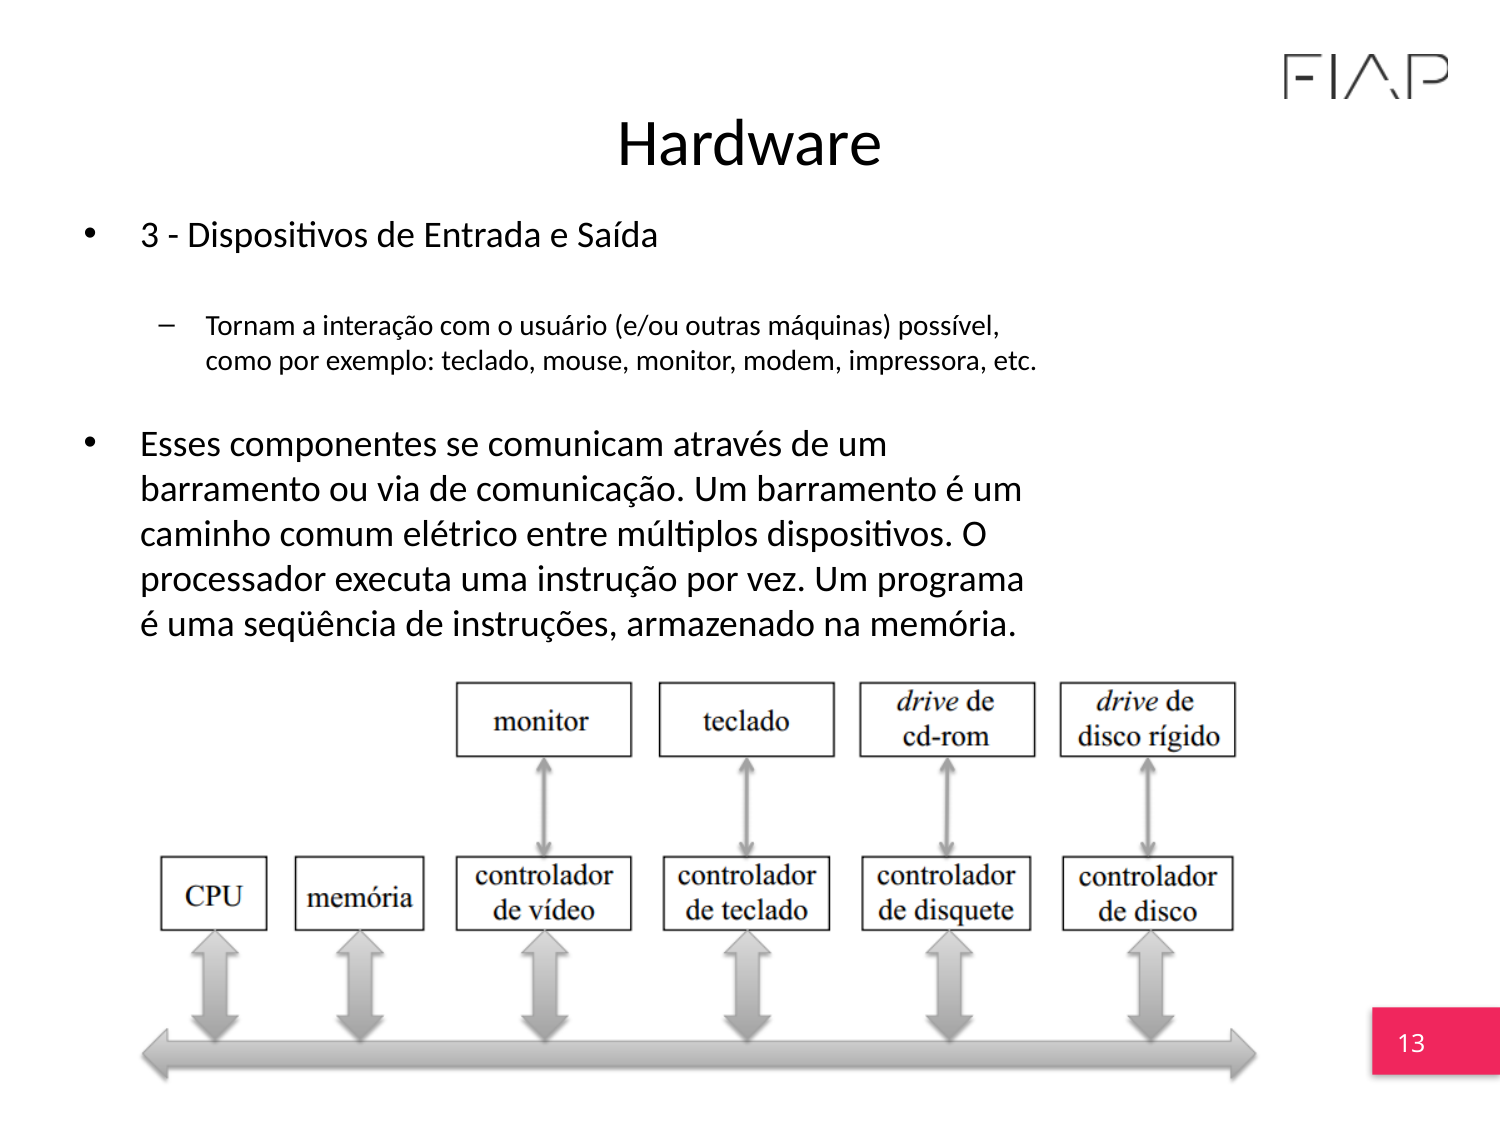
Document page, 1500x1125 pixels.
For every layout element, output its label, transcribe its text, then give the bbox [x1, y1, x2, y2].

title Hardware [75, 45, 1425, 233]
text_box 13 [1382, 1019, 1441, 1065]
picture [120, 668, 1273, 1097]
text_box [1372, 1007, 1500, 1075]
picture [1283, 53, 1449, 99]
list 3 - Dispositivos de Entrada e Saída Tornam a interação com o usuário (e/ou outras máquinas) possível, como por exemplo: teclado, mouse, monitor, modem, impressora, etc. Esses componentes se comunicam através de um barramento ou via de comunicação. Um barramento é um caminho comum elétrico entre múltiplos dispositivos. O processador executa uma instrução por vez. Um programa é uma seqüência de instruções, armazenado na memória. [68, 202, 1054, 660]
